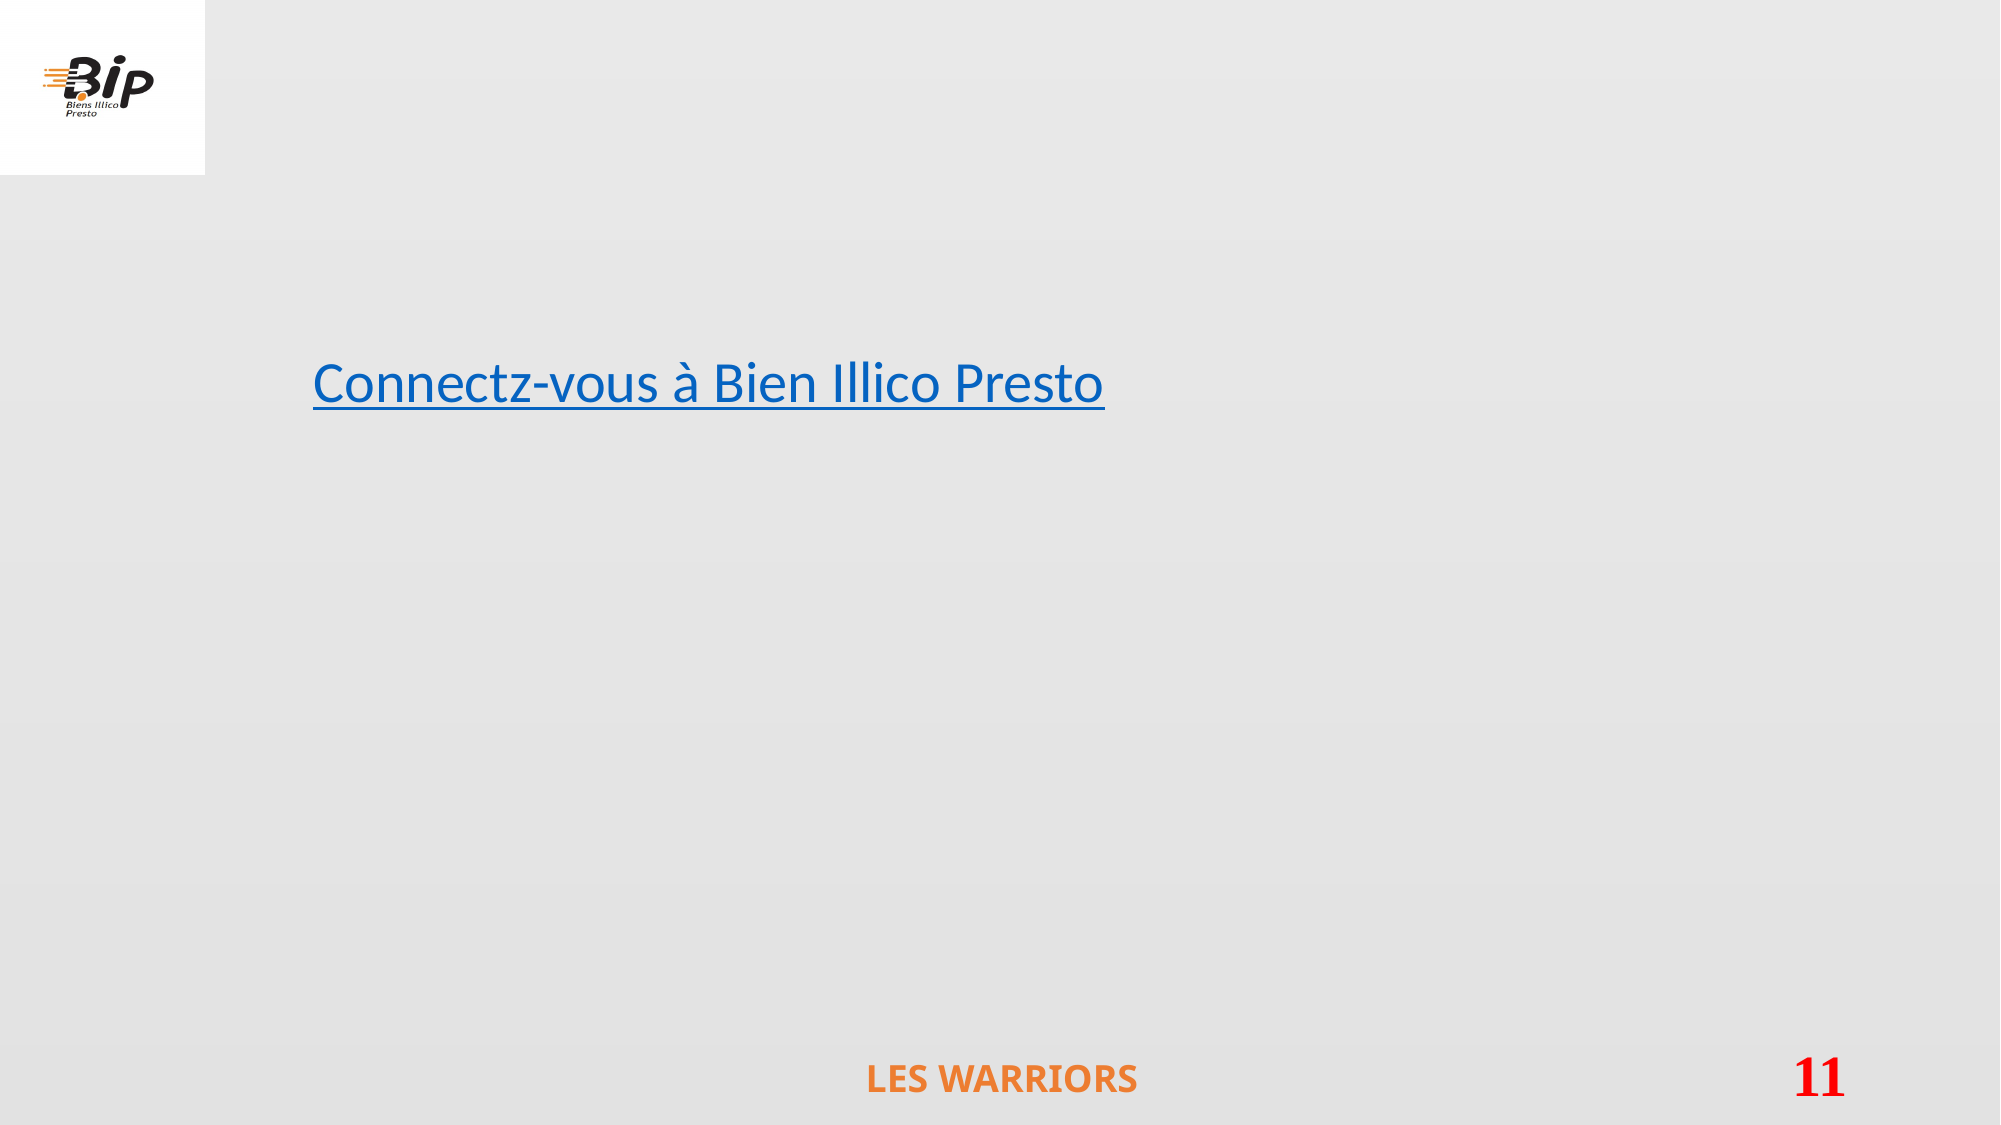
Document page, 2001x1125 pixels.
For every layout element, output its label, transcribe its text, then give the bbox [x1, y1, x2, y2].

text_box LES WARRIORS [850, 1047, 1302, 1108]
list Connectz-vous à Bien Illico Presto [0, 345, 1572, 1059]
slide_number 11 [1412, 1042, 1863, 1103]
picture [0, 0, 205, 175]
